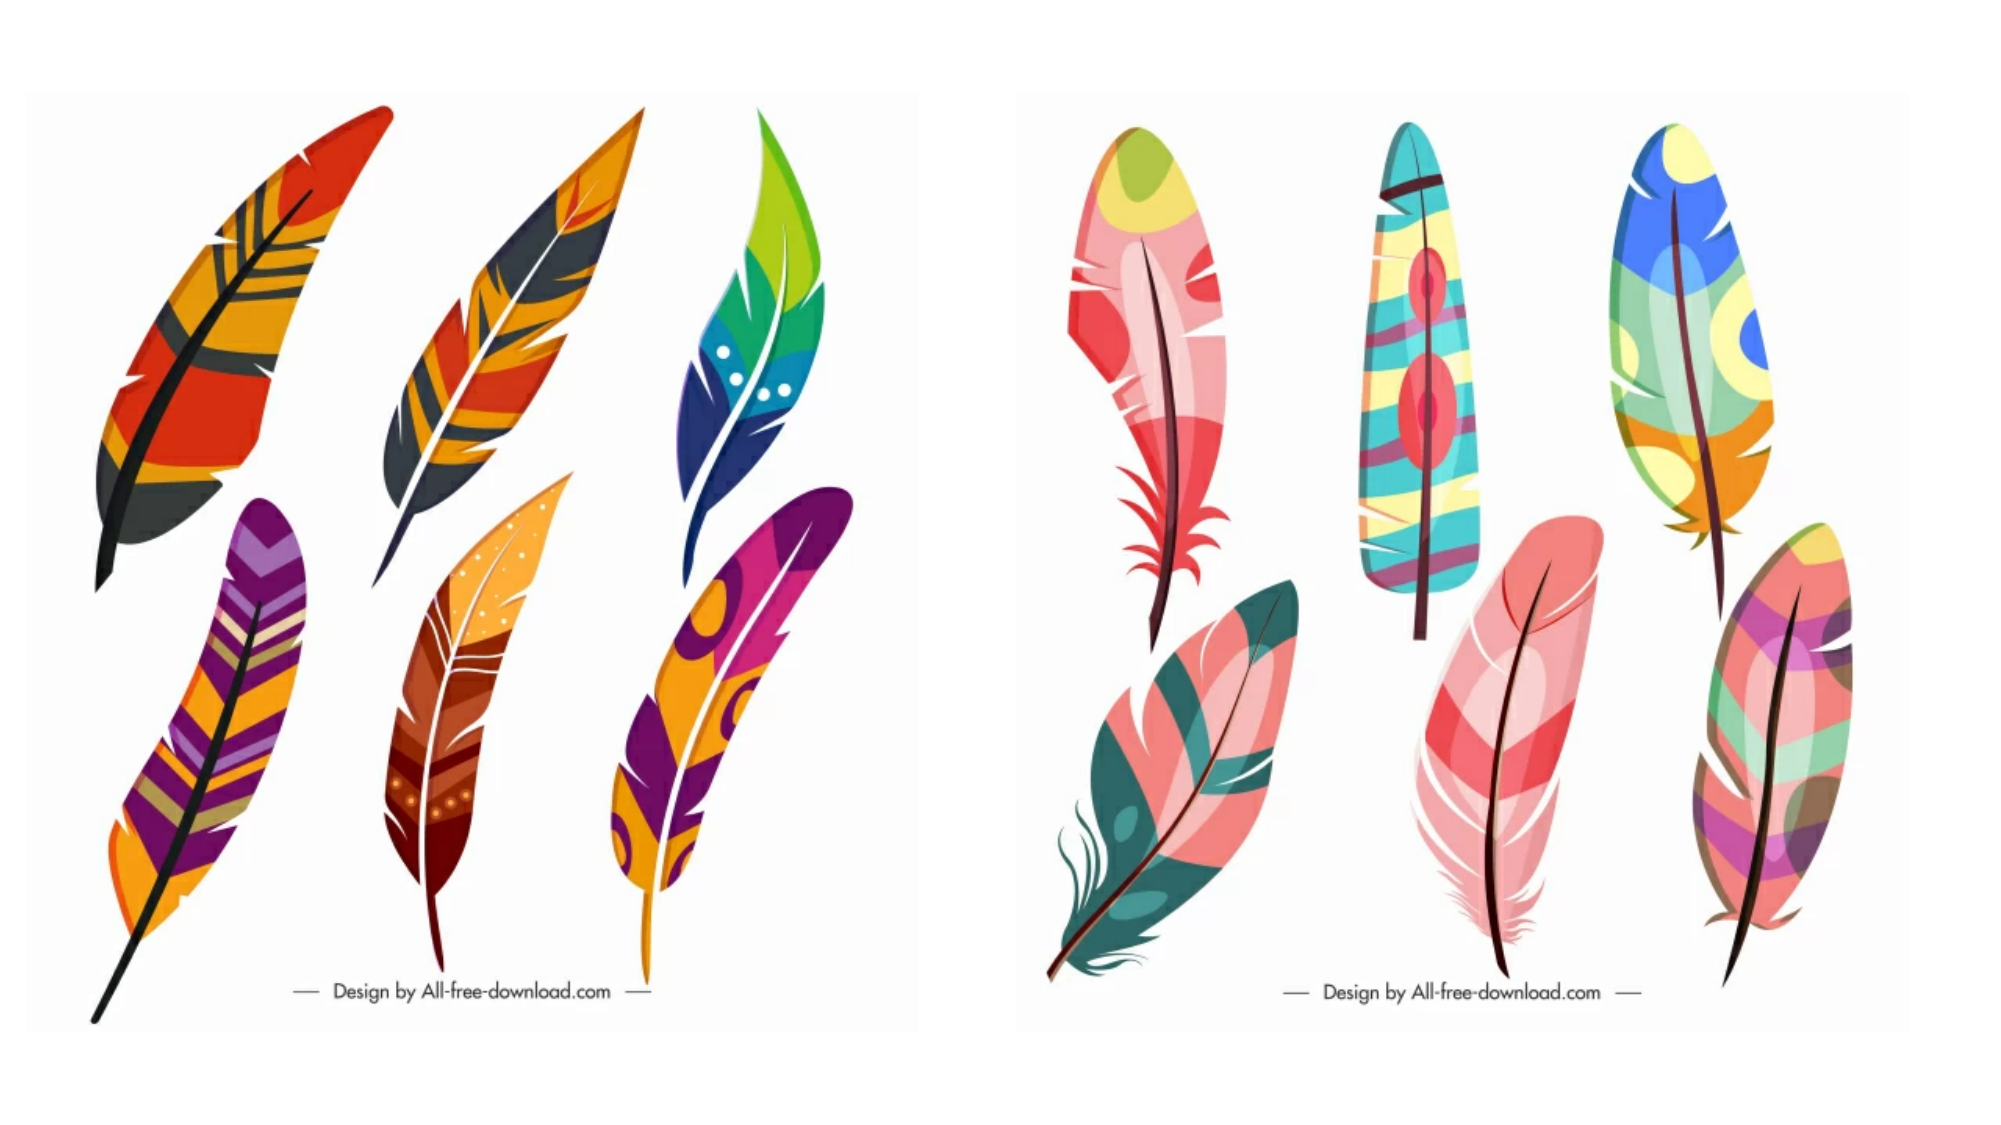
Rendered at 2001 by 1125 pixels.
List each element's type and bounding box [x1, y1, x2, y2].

picture [26, 93, 919, 1032]
picture [1016, 93, 1909, 1032]
